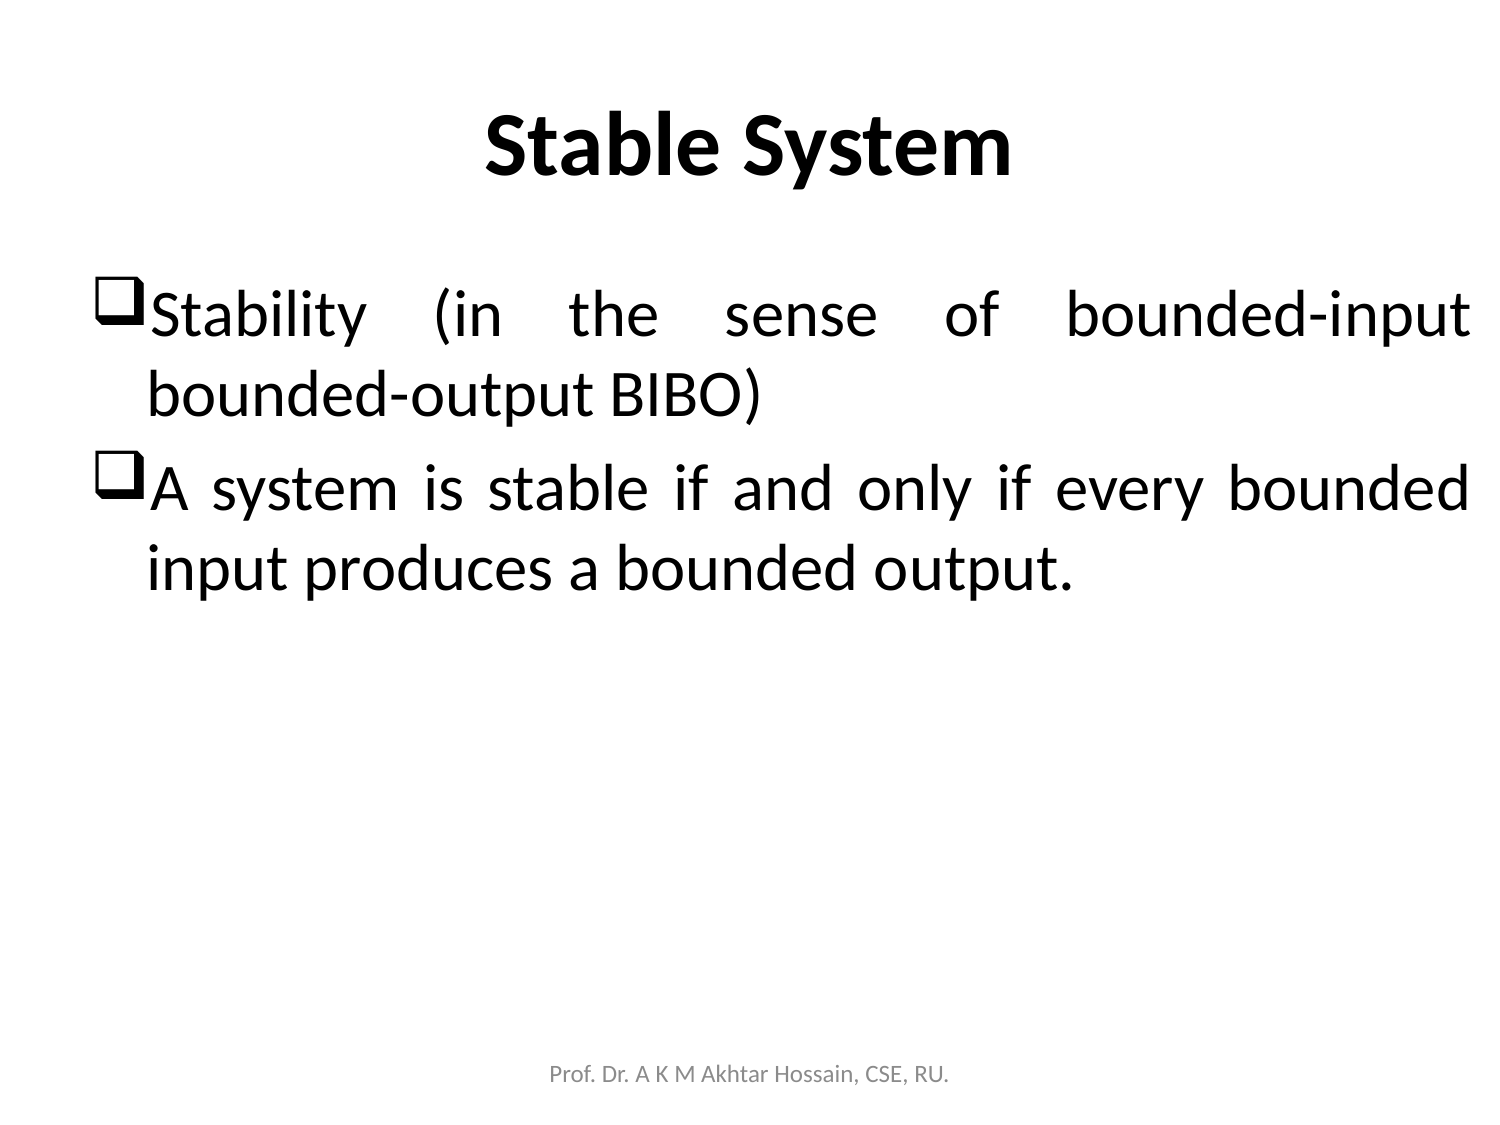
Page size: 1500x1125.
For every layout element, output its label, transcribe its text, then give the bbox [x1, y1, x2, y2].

footer Prof. Dr. A K M Akhtar Hossain, CSE, RU. [512, 1042, 988, 1103]
title Stable System [75, 45, 1425, 233]
list Stability (in the sense of bounded-input bounded-output BIBO) A system is stable if and only if every bounded input produces a bounded output. [75, 262, 1488, 1005]
